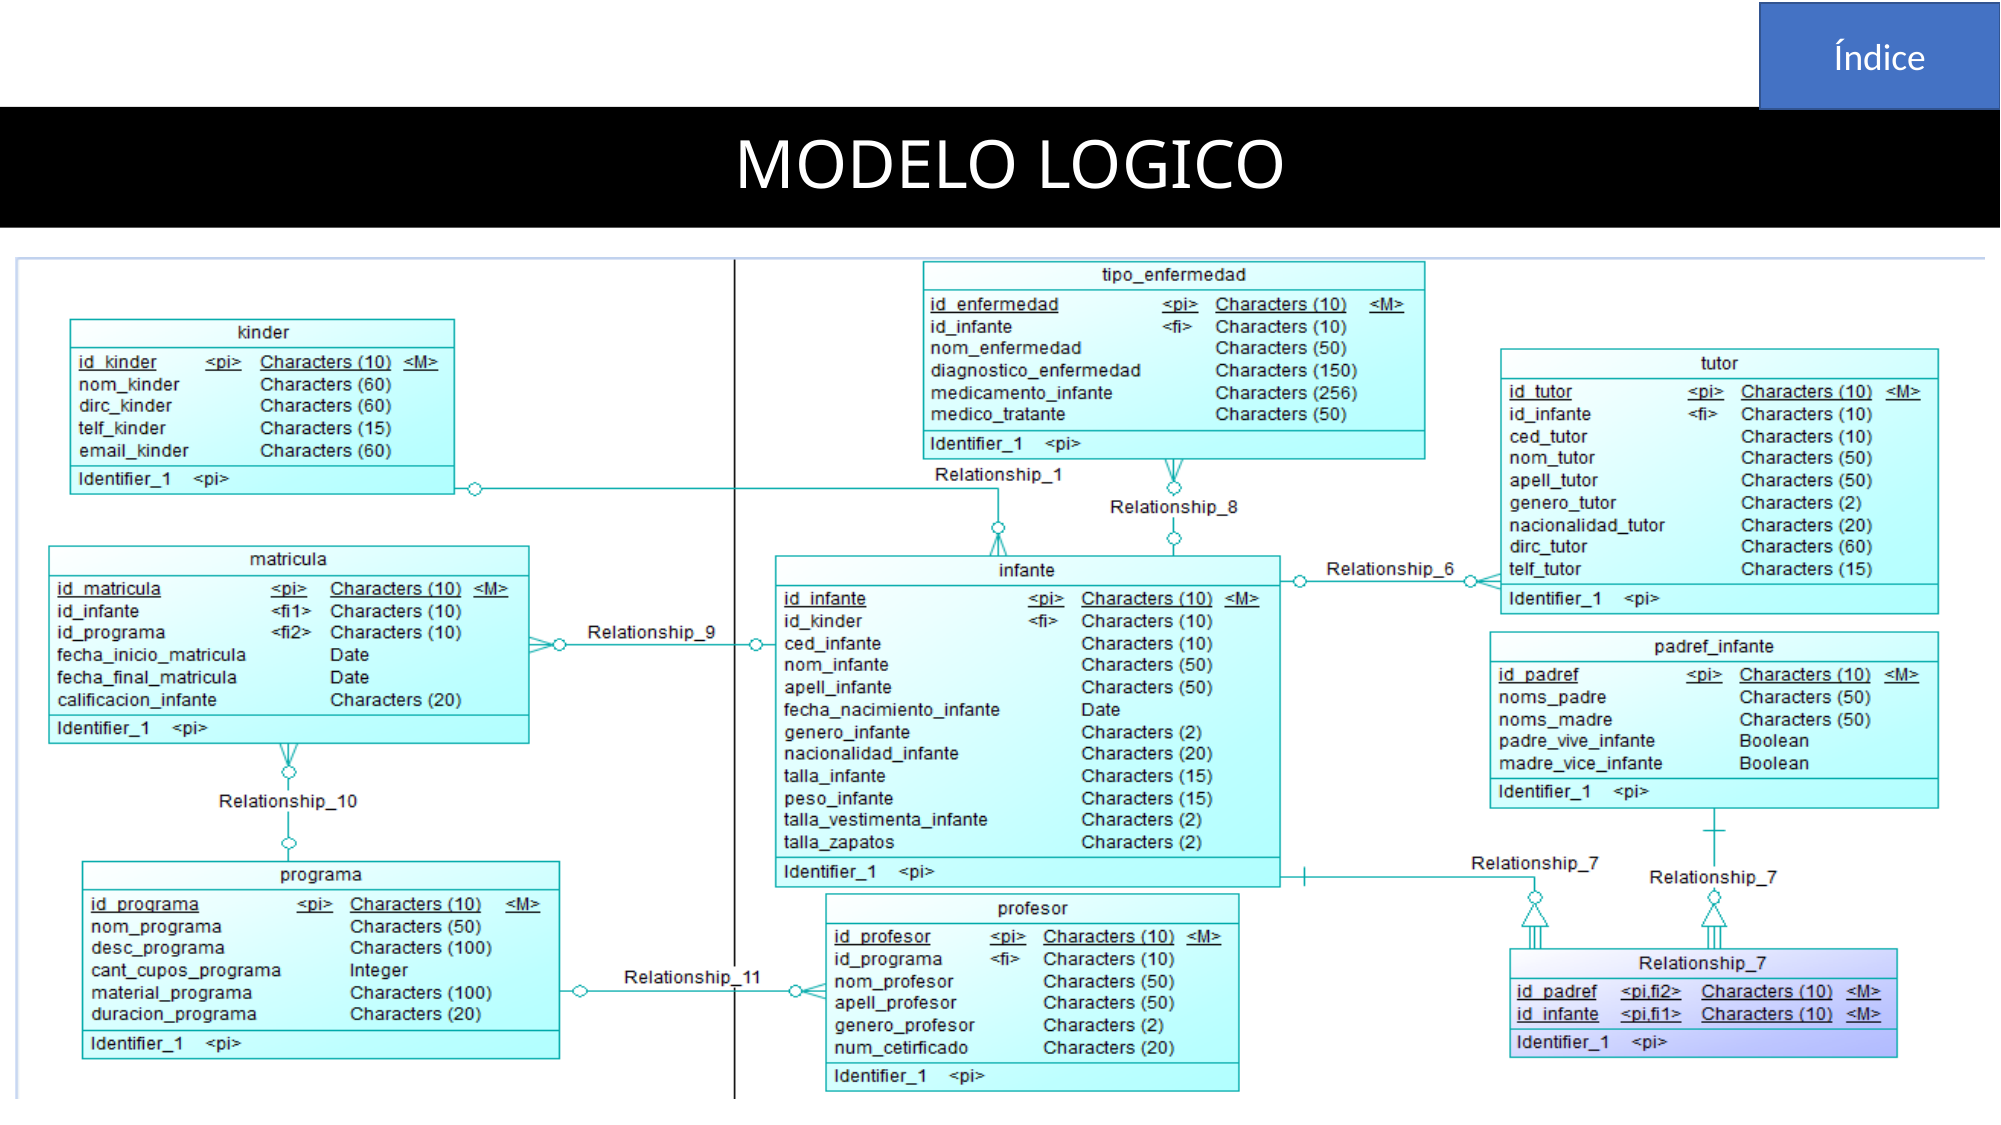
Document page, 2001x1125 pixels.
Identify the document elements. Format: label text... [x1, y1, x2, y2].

text_box [0, 106, 2000, 229]
title MODELO LOGICO [91, 105, 1931, 228]
picture [15, 257, 1985, 1099]
text_box Índice [1759, 2, 2000, 110]
